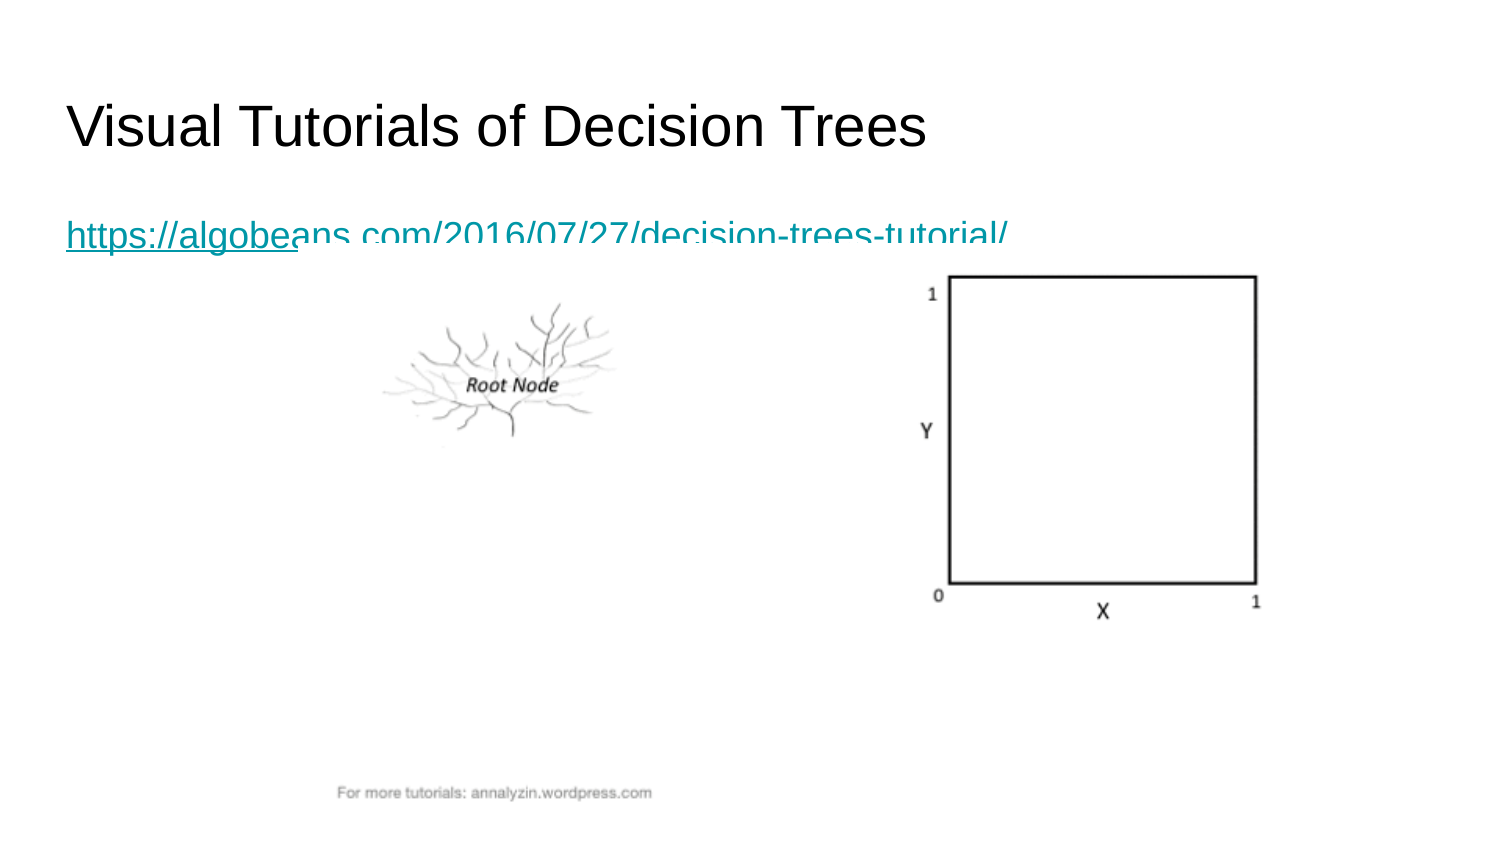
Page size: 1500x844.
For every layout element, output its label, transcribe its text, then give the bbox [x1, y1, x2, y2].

title Visual Tutorials of Decision Trees [51, 72, 1449, 167]
list https://algobeans.com/2016/07/27/decision-trees-tutorial/ [51, 189, 1449, 750]
picture [298, 243, 1293, 844]
